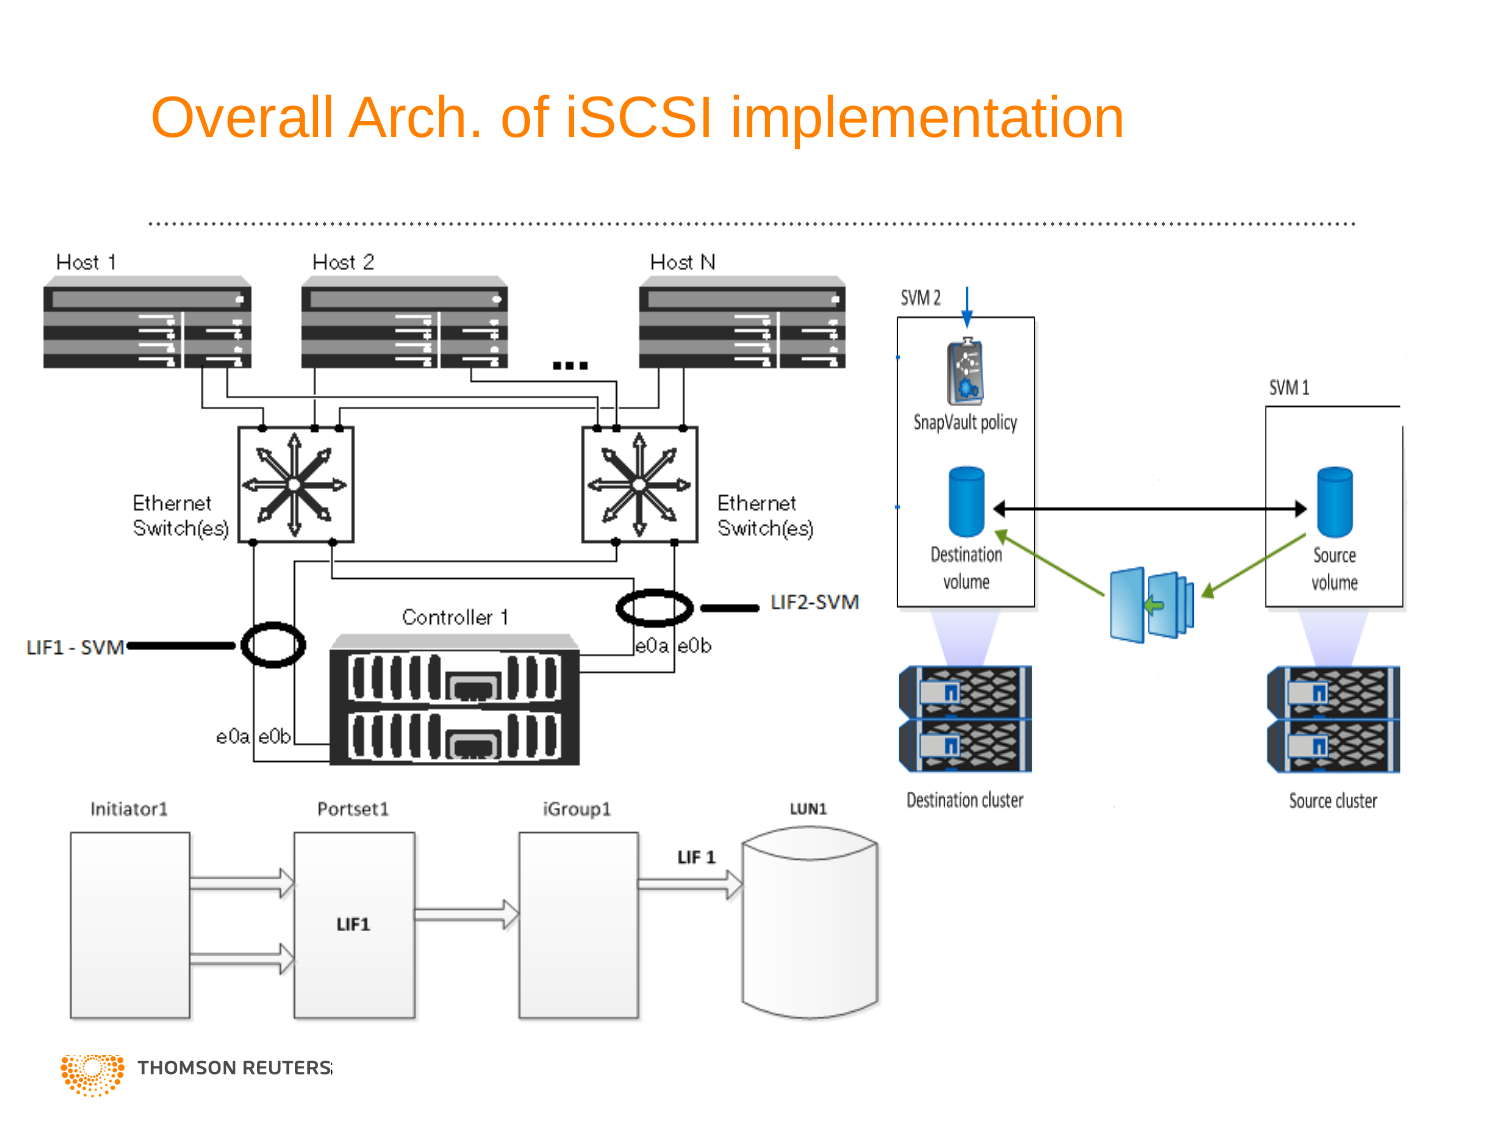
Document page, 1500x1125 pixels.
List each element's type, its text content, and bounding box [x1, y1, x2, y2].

title Overall Arch. of iSCSI implementation [150, 82, 1360, 221]
picture [0, 237, 1419, 1125]
